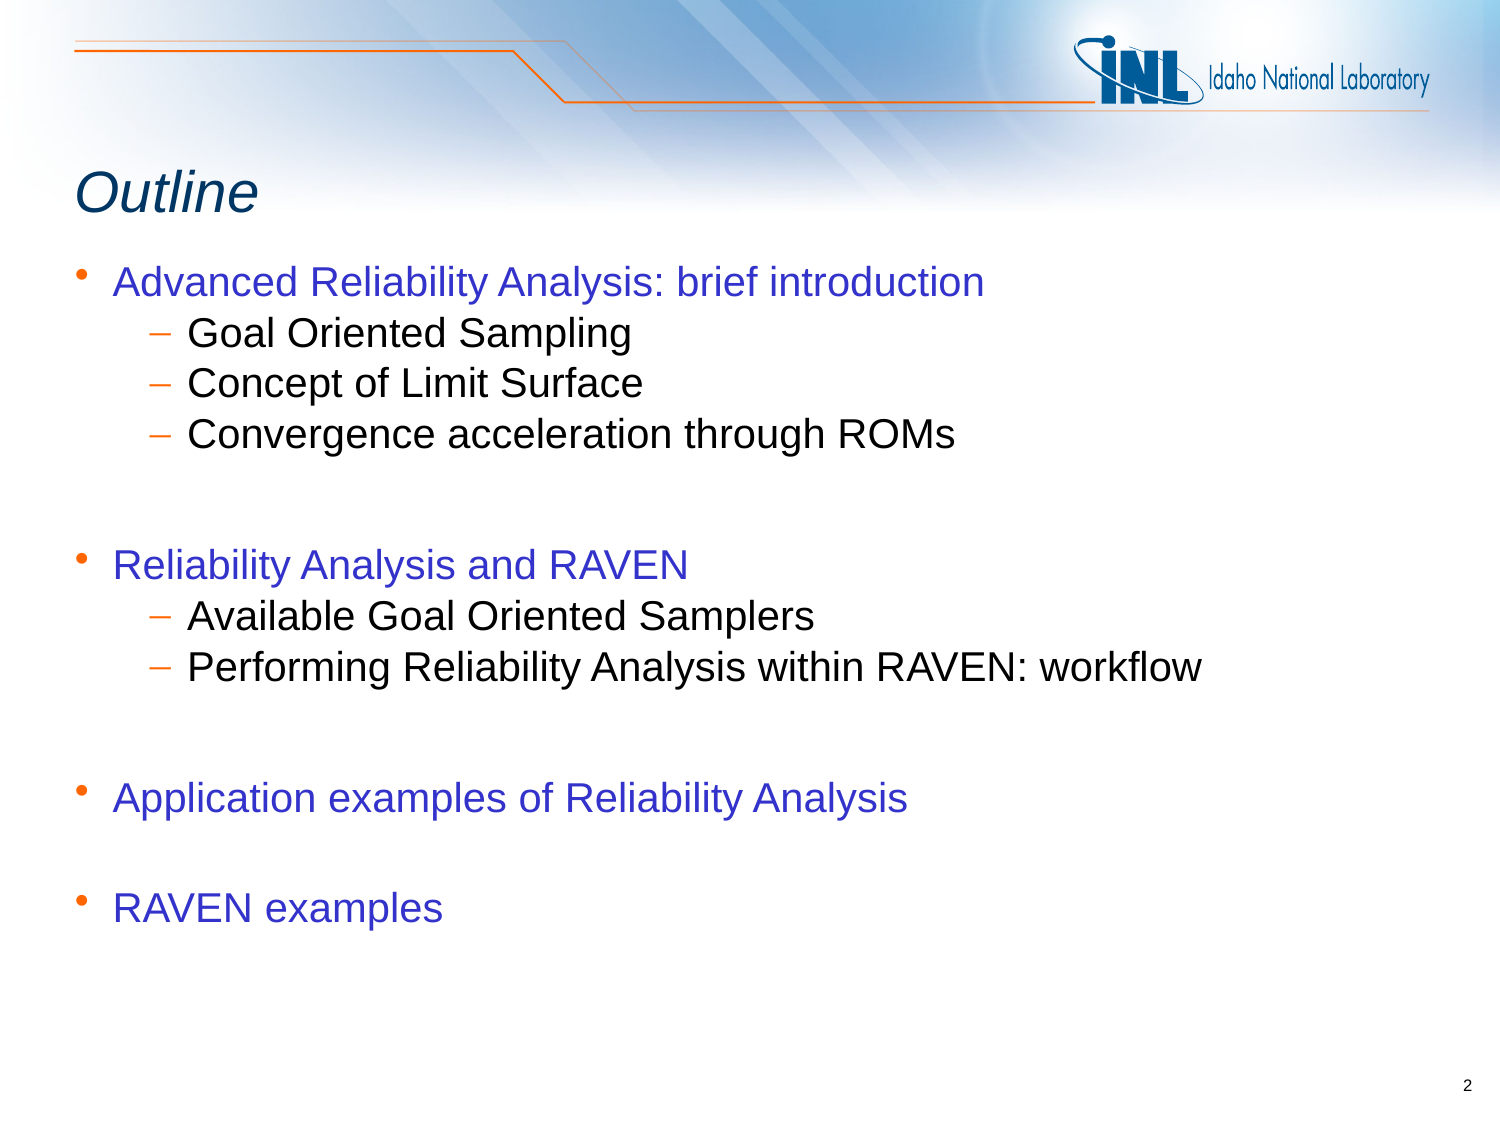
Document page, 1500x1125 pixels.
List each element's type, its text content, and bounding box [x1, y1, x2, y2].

picture [0, 0, 1500, 1125]
slide_number 2 [1429, 1074, 1473, 1096]
list Advanced Reliability Analysis: brief introduction Goal Oriented Sampling Concept of Limit Surface Convergence acceleration through ROMs Reliability Analysis and RAVEN Available Goal Oriented Samplers Performing Reliability Analysis within RAVEN: workflow Application examples of Reliability Analysis RAVEN examples [74, 261, 1426, 1005]
title Outline [74, 164, 1426, 227]
